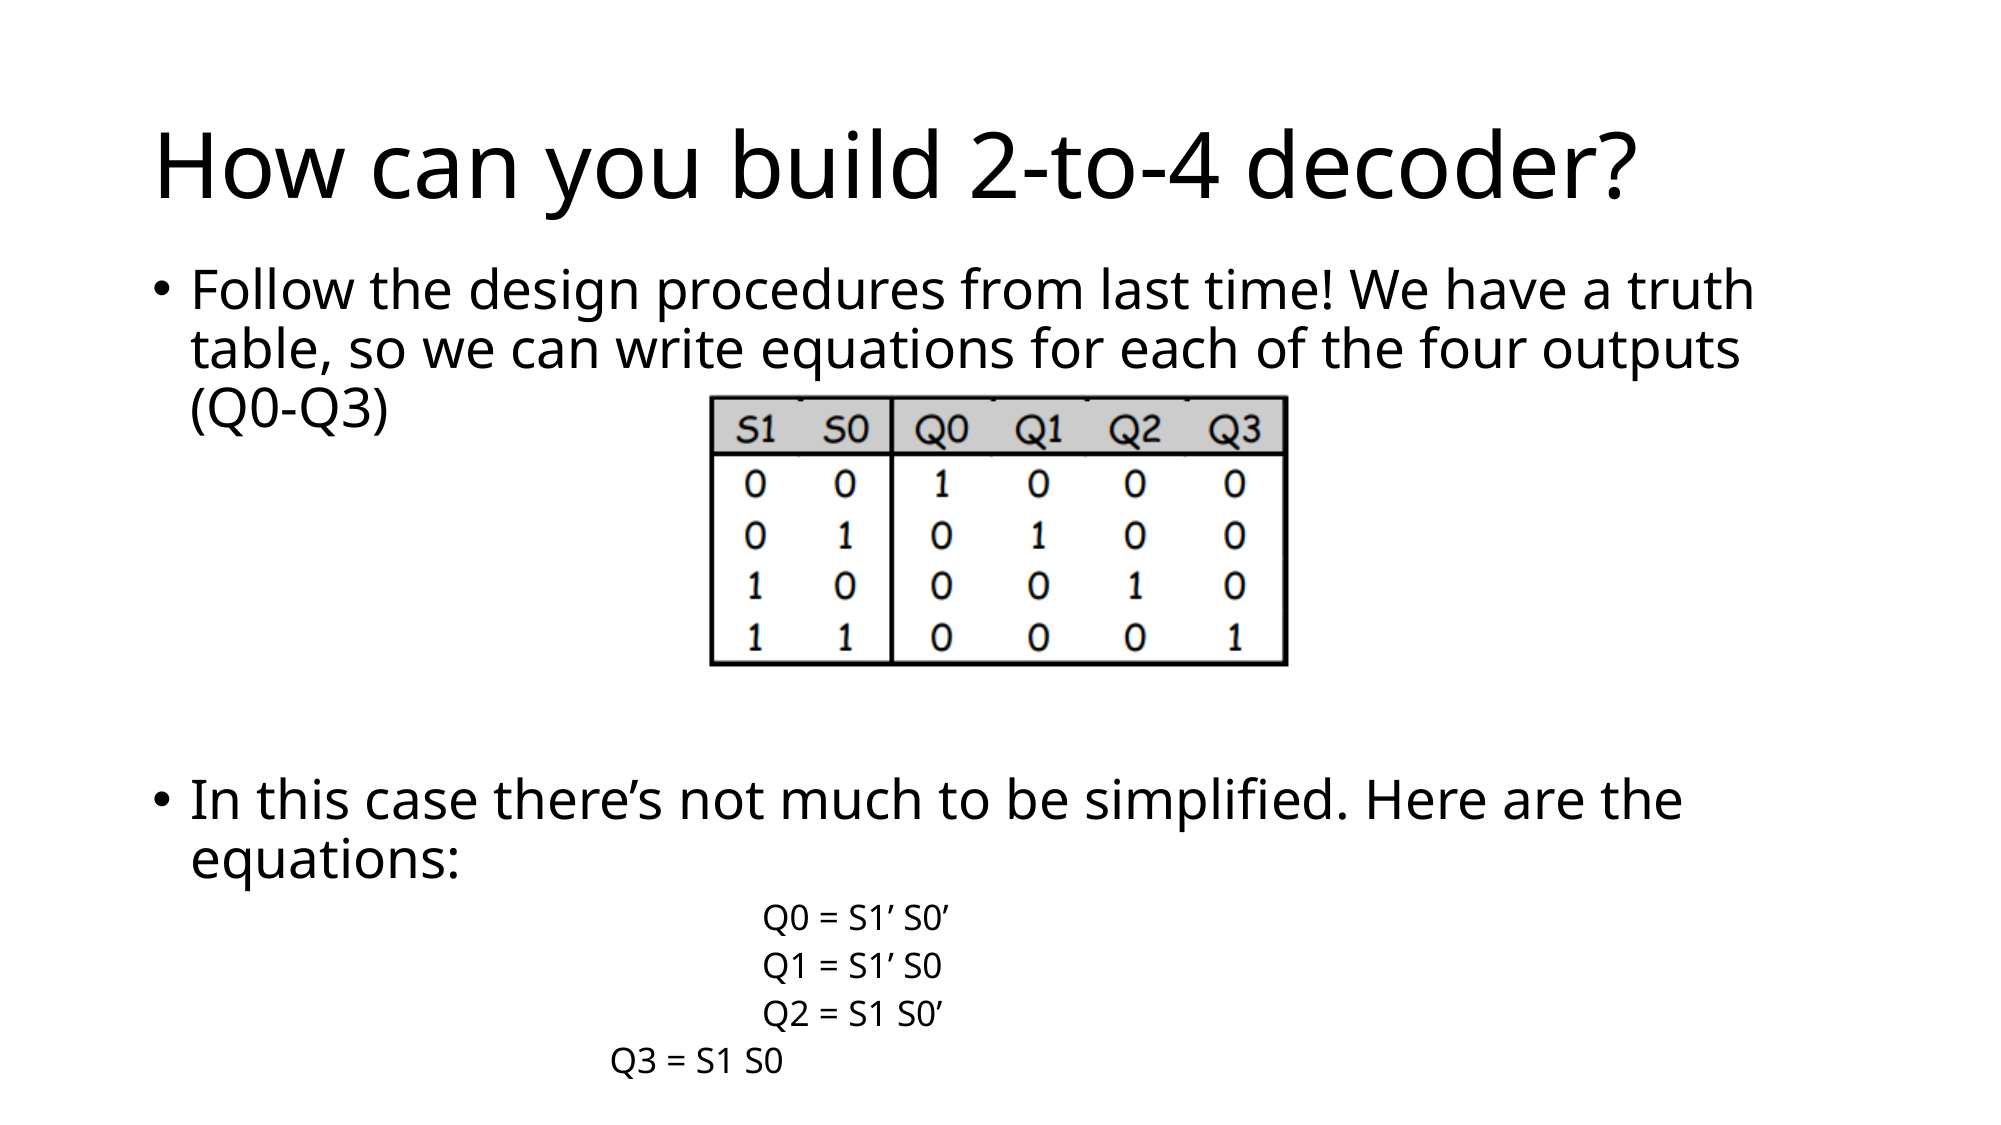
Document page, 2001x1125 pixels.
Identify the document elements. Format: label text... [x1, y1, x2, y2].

picture [705, 389, 1295, 673]
list Follow the design procedures from last time! We have a truth table, so we can write equations for each of the four outputs (Q0-Q3) In this case there’s not much to be simplified. Here are the equations: Q0 = S1’ S0’ Q1 = S1’ S0 Q2 = S1 S0’ Q3 = S1 S0 [137, 254, 1863, 1090]
title How can you build 2-to-4 decoder? [137, 59, 1863, 254]
